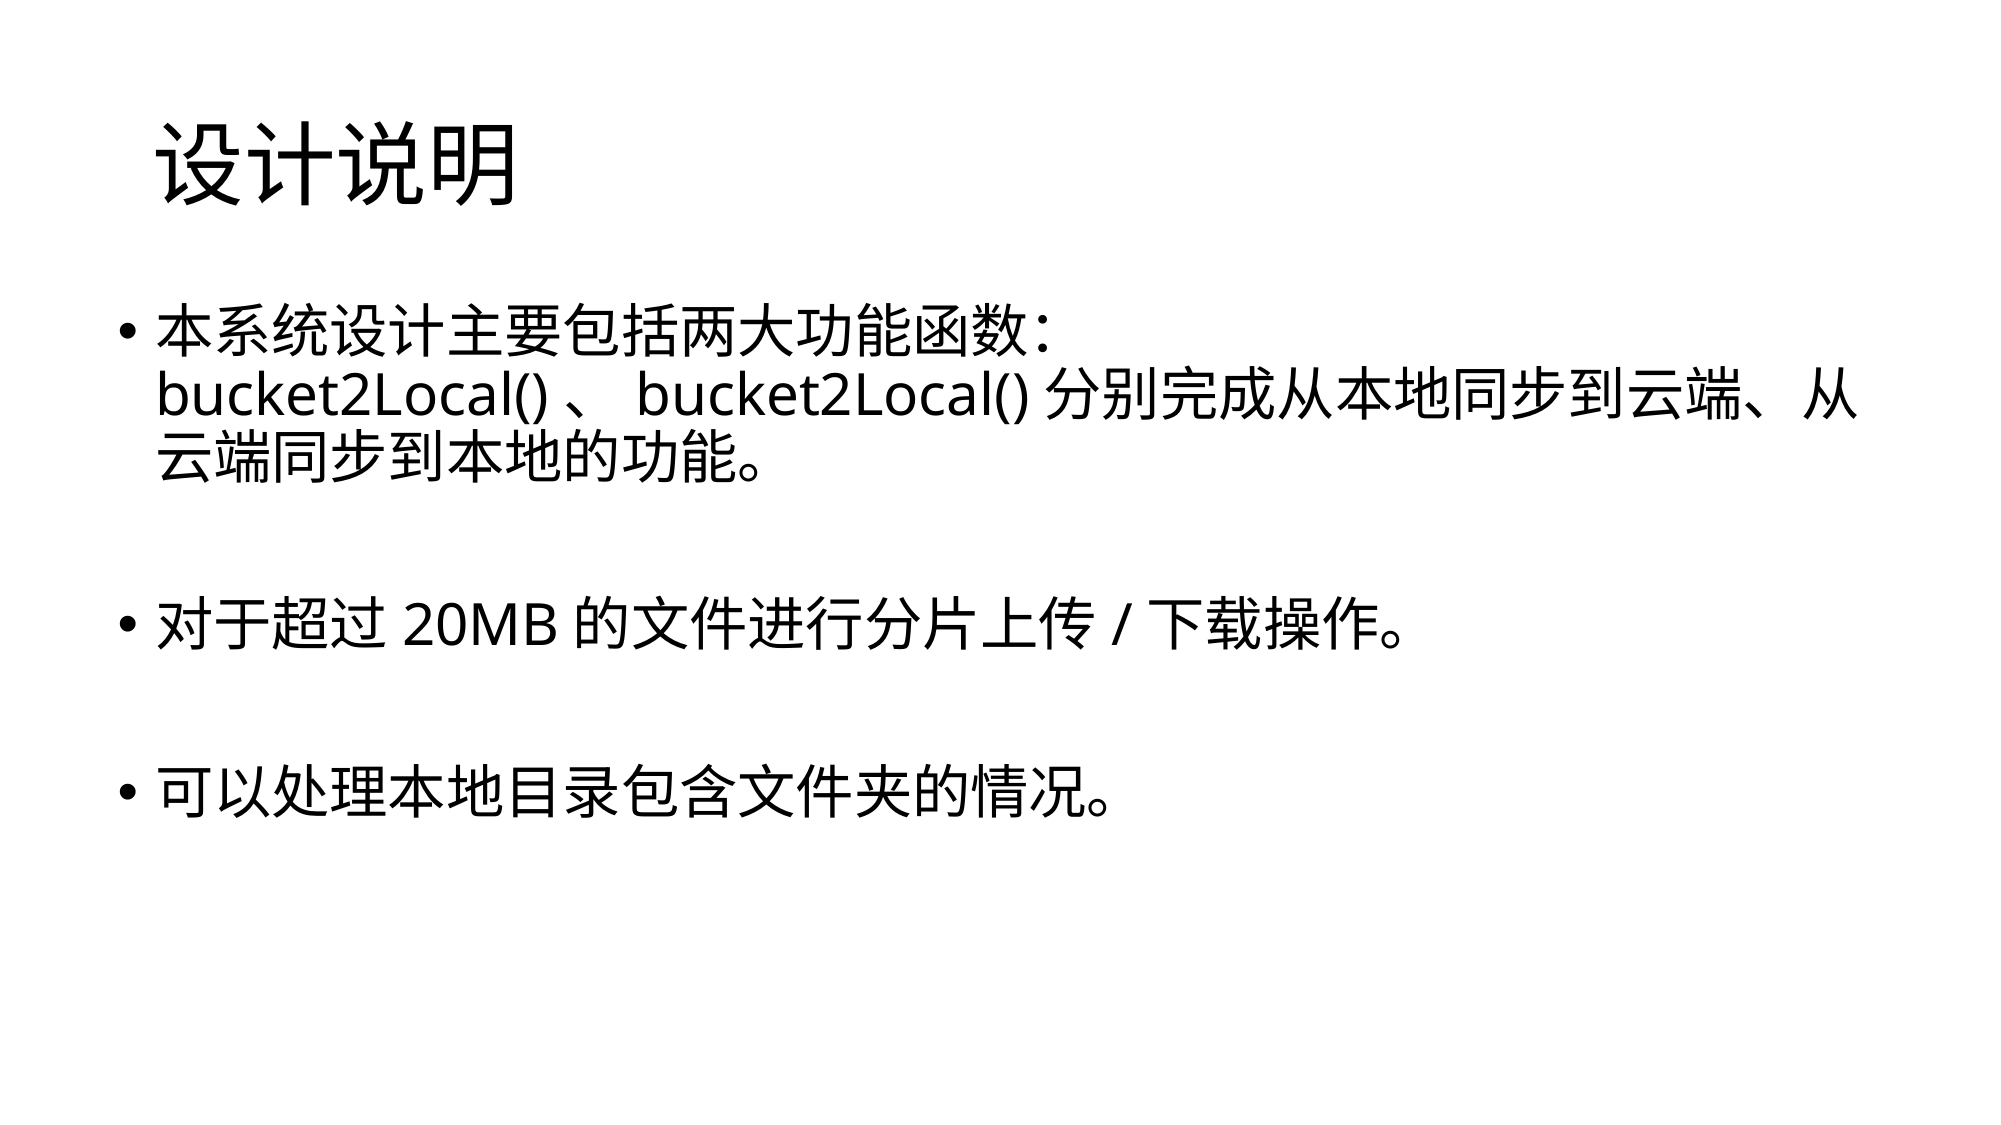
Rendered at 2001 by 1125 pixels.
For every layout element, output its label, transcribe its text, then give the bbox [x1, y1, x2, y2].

title 设计说明 [137, 59, 1863, 278]
list 本系统设计主要包括两大功能函数： bucket2Local()、bucket2Local()分别完成从本地同步到云端、从云端同步到本地的功能。 对于超过20MB的文件进行分片上传/下载操作。 可以处理本地目录包含文件夹的情况。 [102, 294, 1898, 1009]
